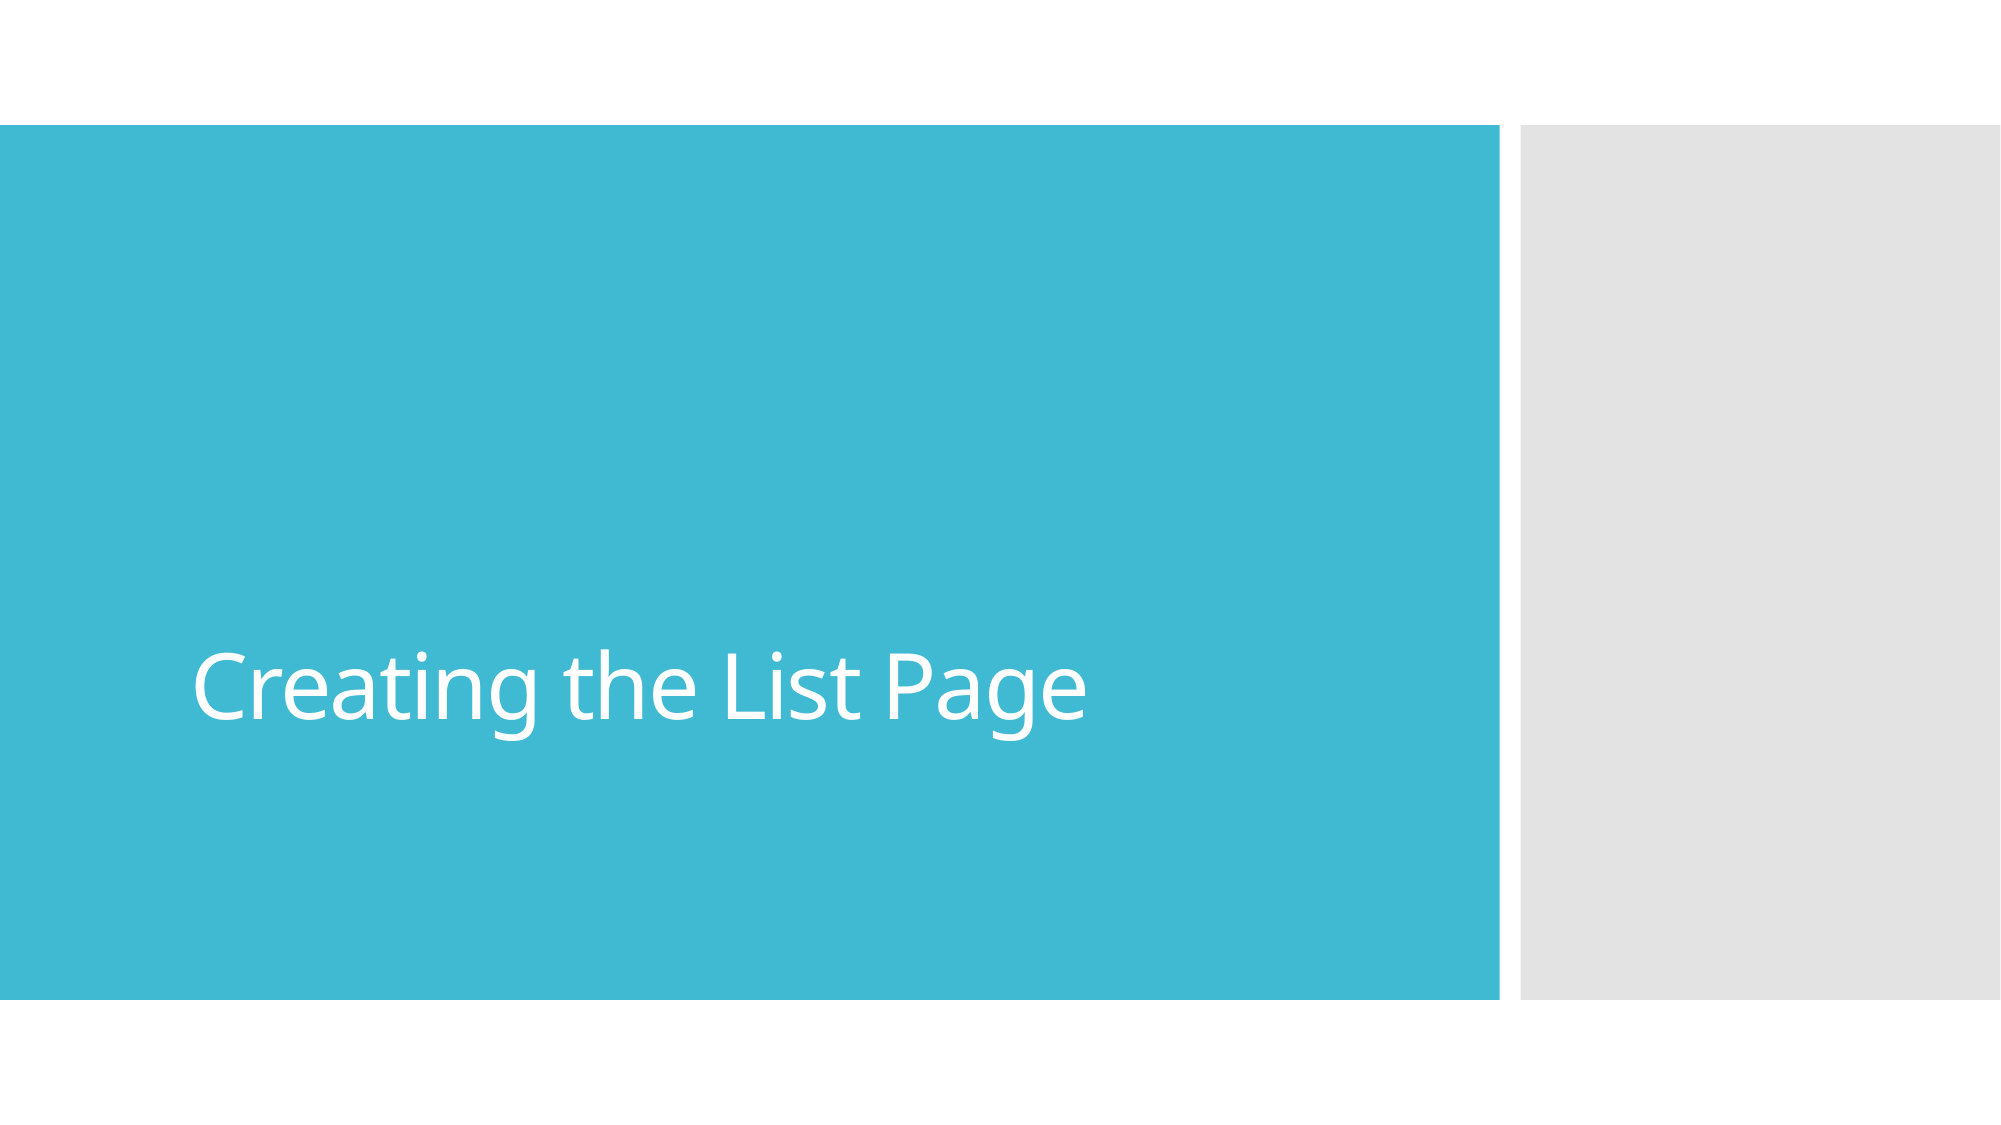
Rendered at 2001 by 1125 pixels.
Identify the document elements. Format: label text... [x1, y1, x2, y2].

title Creating the List Page [175, 213, 1376, 747]
